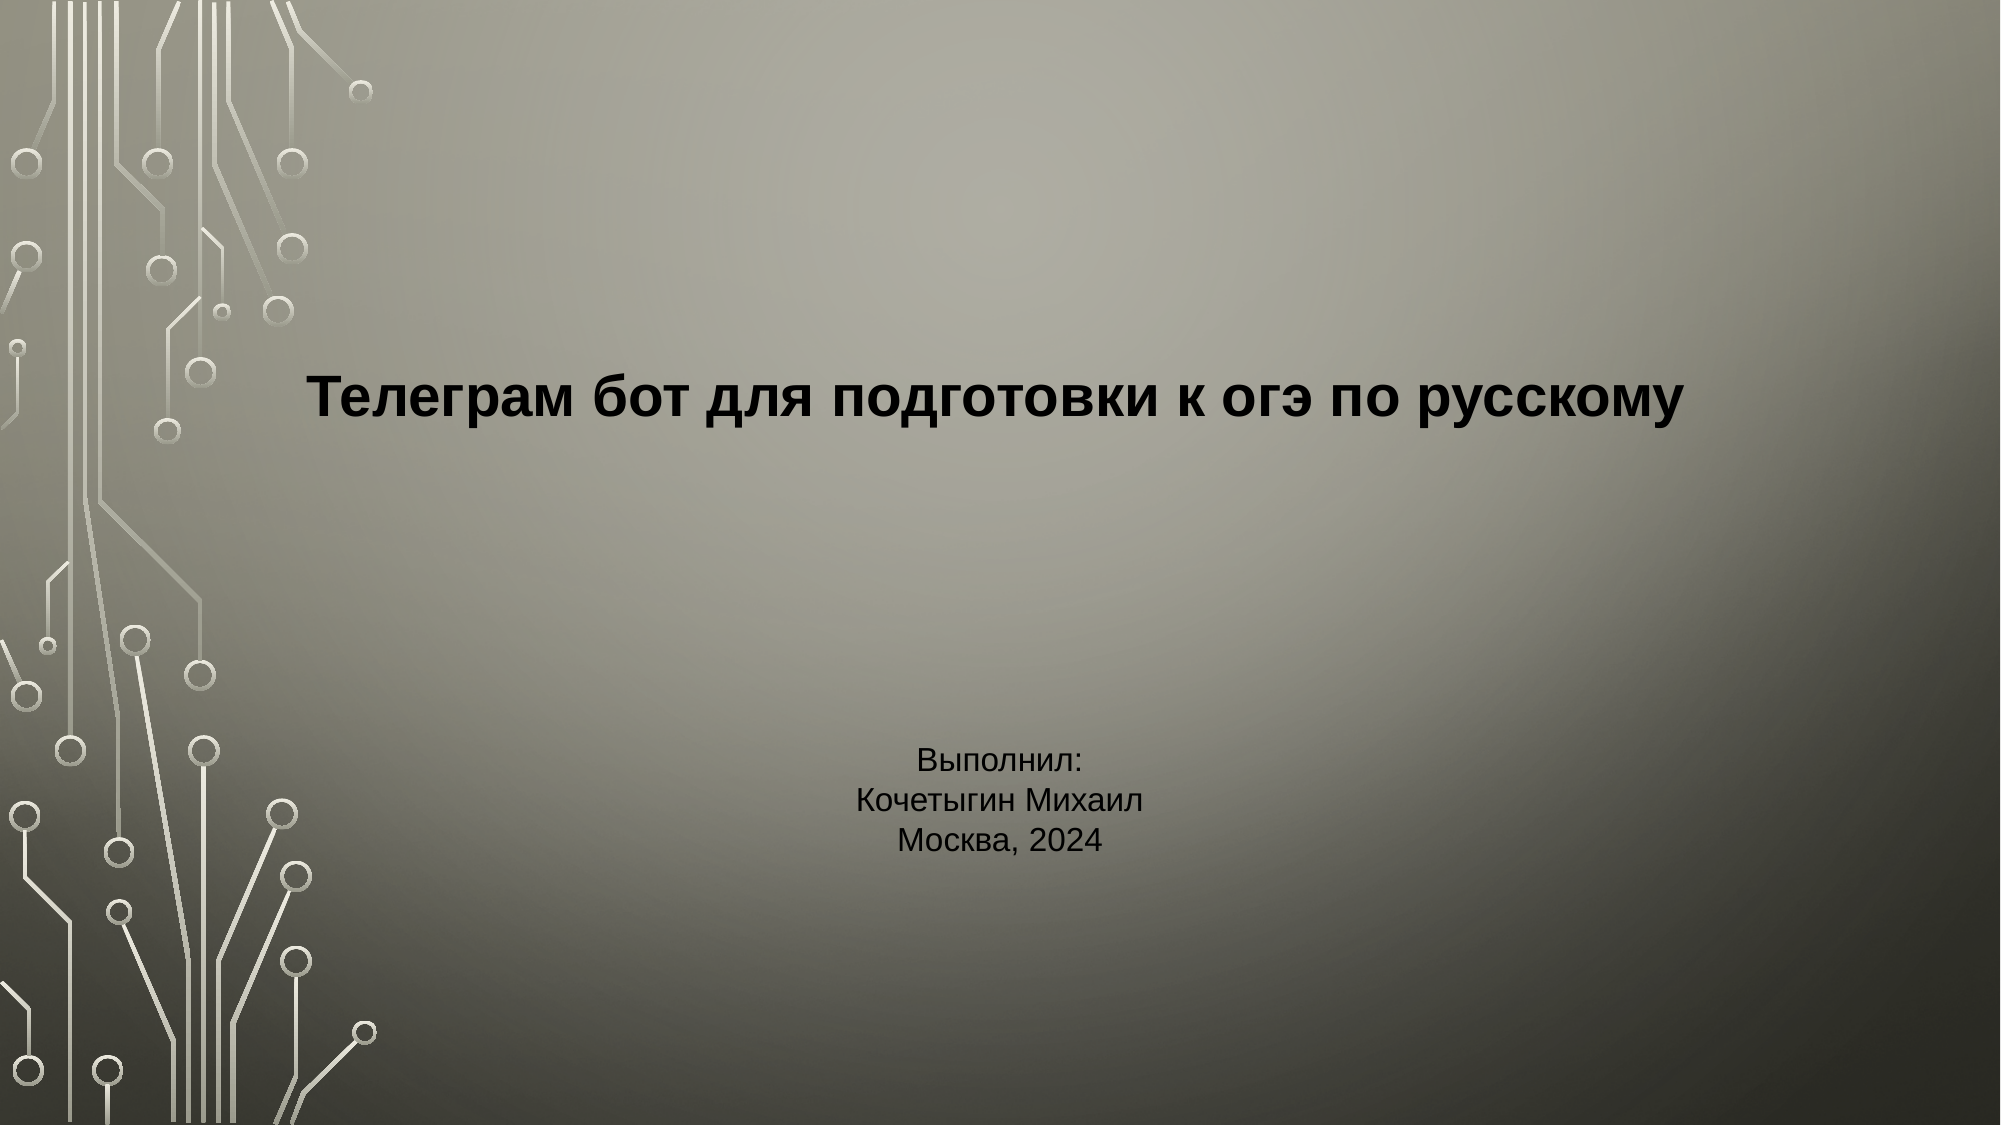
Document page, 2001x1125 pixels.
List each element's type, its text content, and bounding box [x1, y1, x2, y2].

text_box Телеграм бот для подготовки к огэ по русскому [292, 350, 1708, 436]
text_box Выполнил: Кочетыгин Михаил Москва, 2024 [763, 731, 1237, 866]
